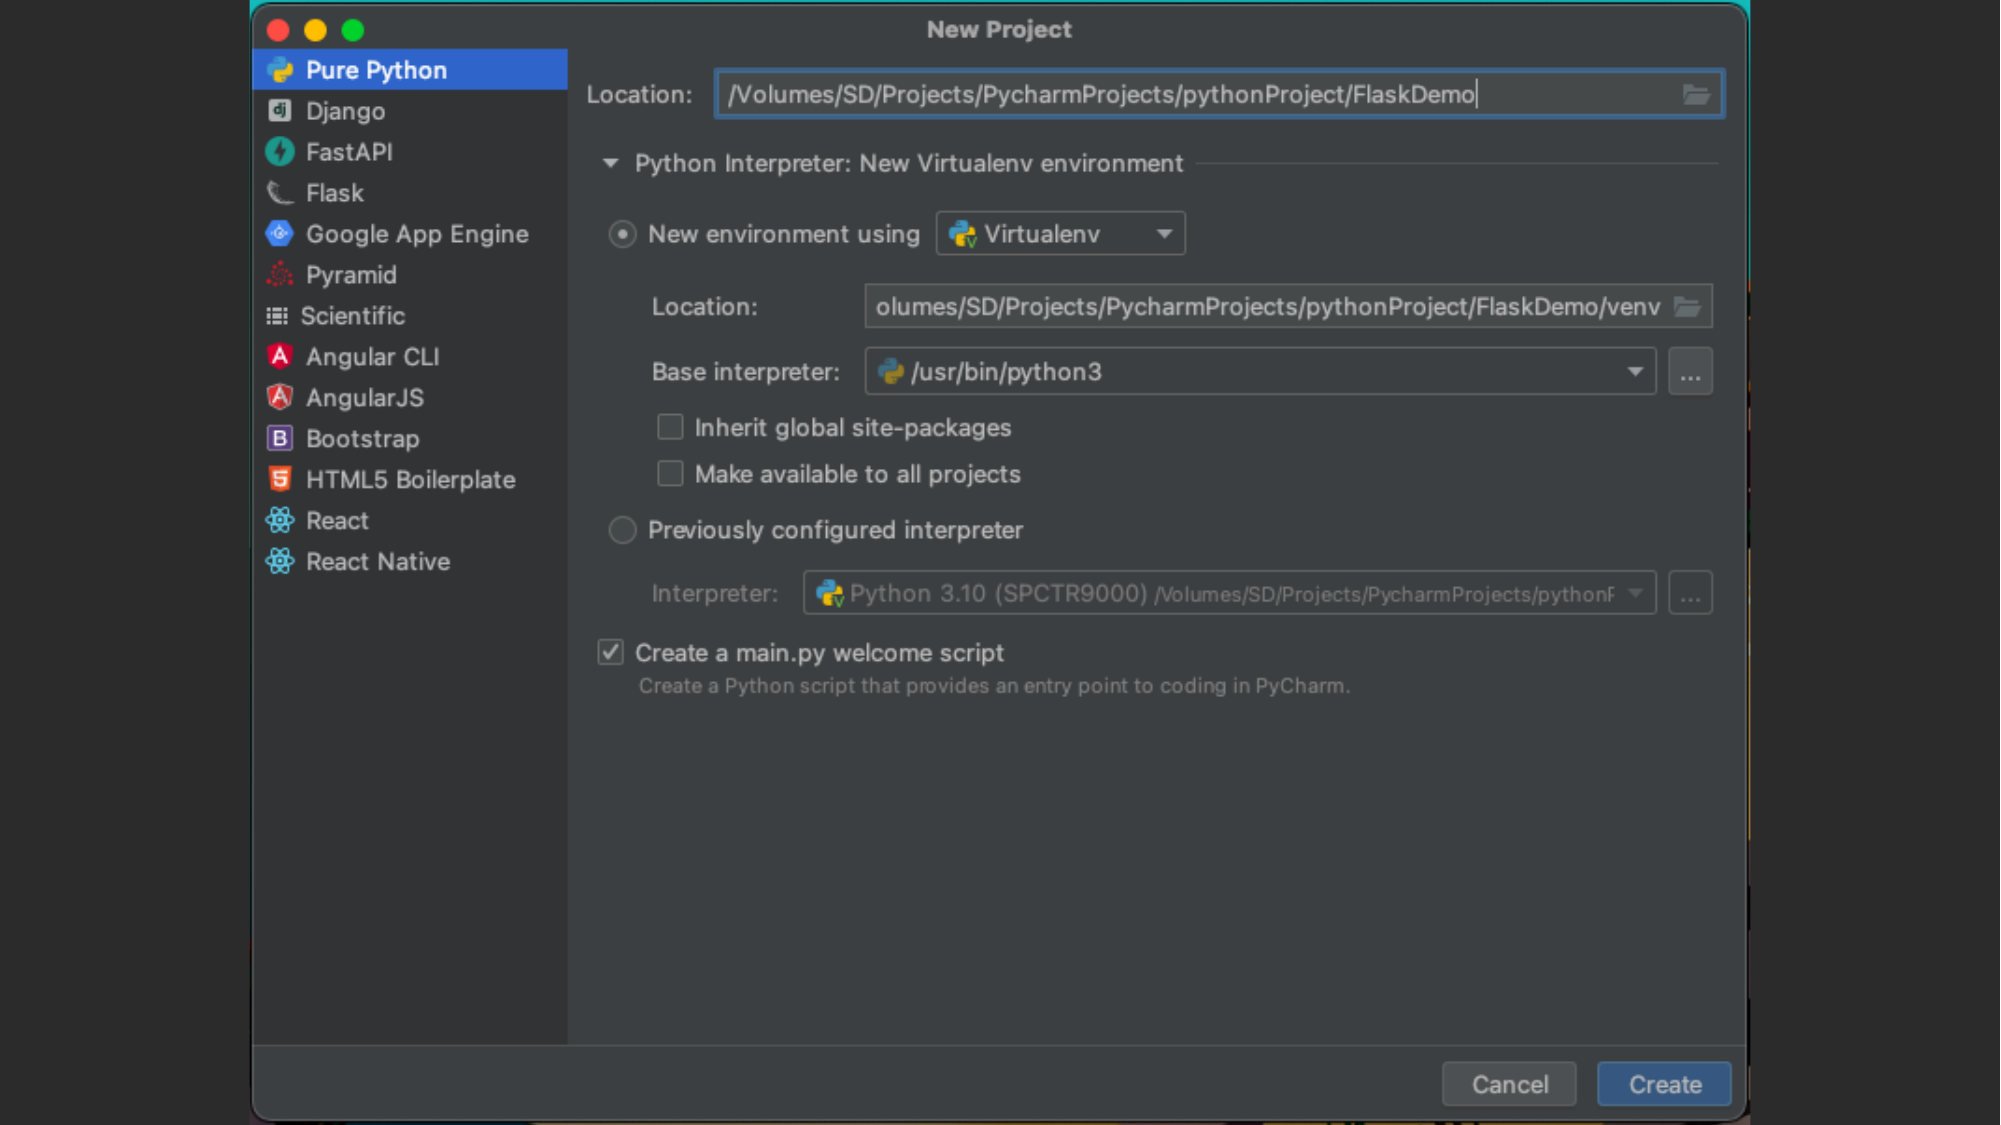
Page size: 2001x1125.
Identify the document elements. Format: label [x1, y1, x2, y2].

list [249, 0, 1751, 1125]
